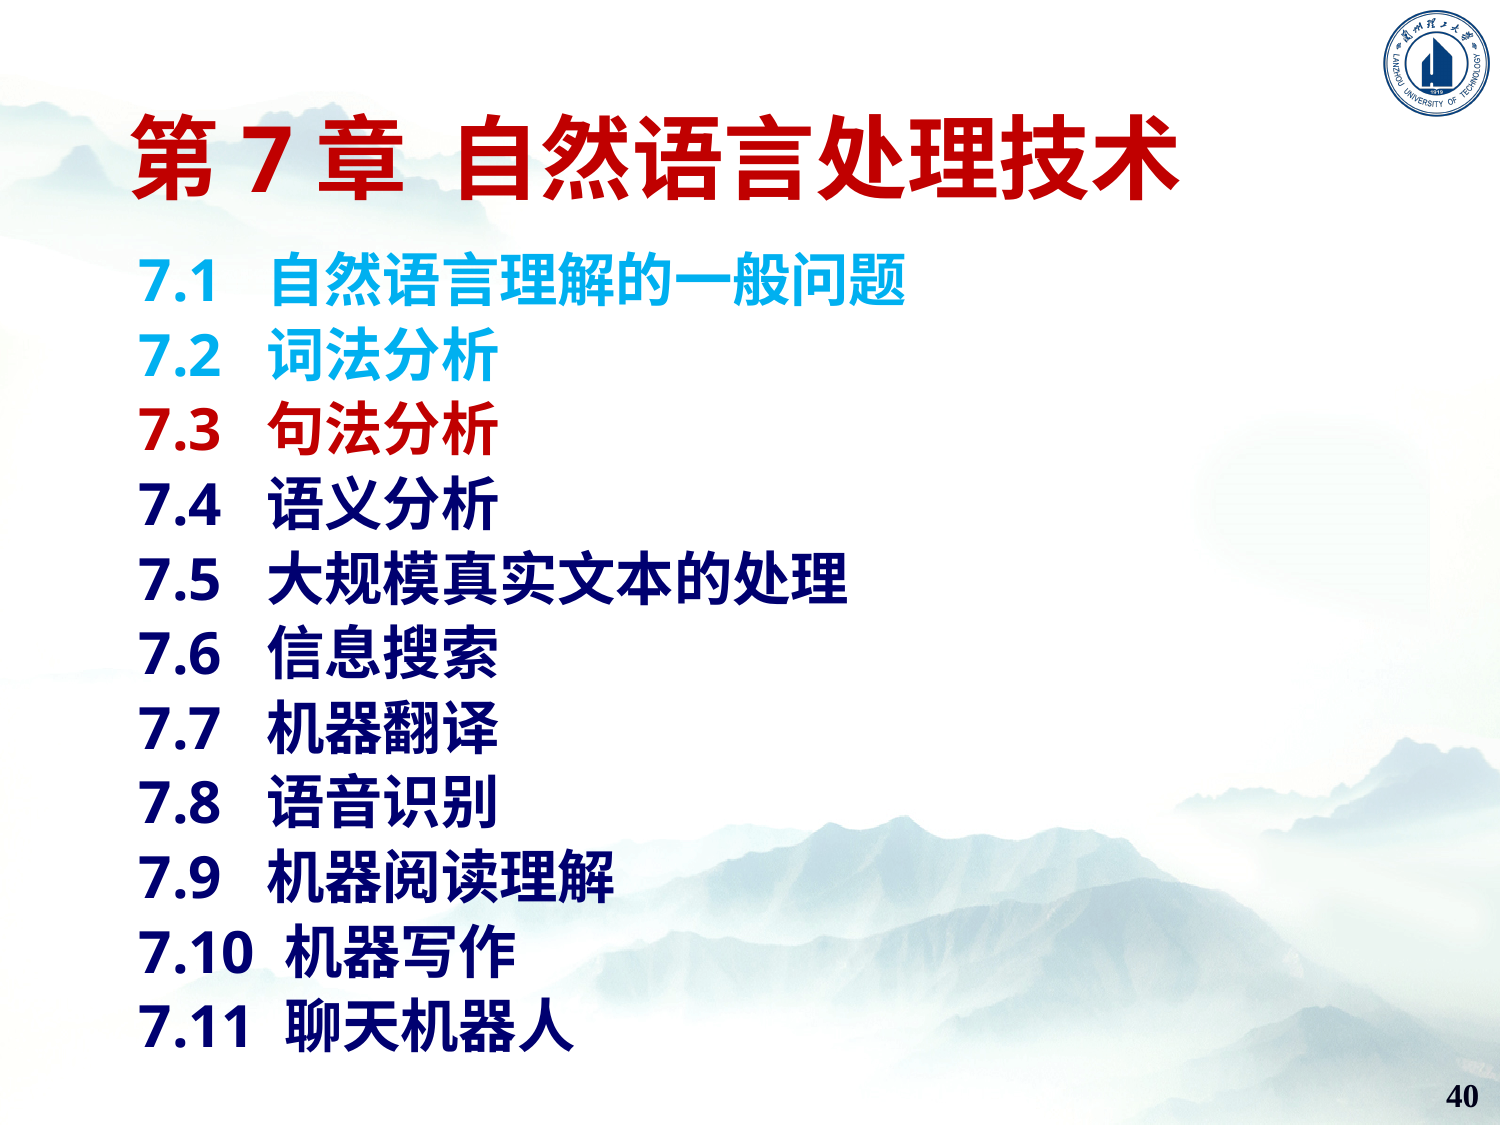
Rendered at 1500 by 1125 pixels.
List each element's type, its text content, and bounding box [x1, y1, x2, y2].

picture [0, 0, 1500, 1125]
slide_number 40 [1181, 1066, 1495, 1125]
title 第7章 自然语言处理技术 [112, 61, 1388, 250]
list 7.1 自然语言理解的一般问题 7.2 词法分析 7.3 句法分析 7.4 语义分析 7.5 大规模真实文本的处理 7.6 信息搜索 7.7 机器翻译 7.8 语音识别 7.9 机器阅读理解 7.10 机器写作 7.11 聊天机器人 [123, 243, 1400, 1082]
